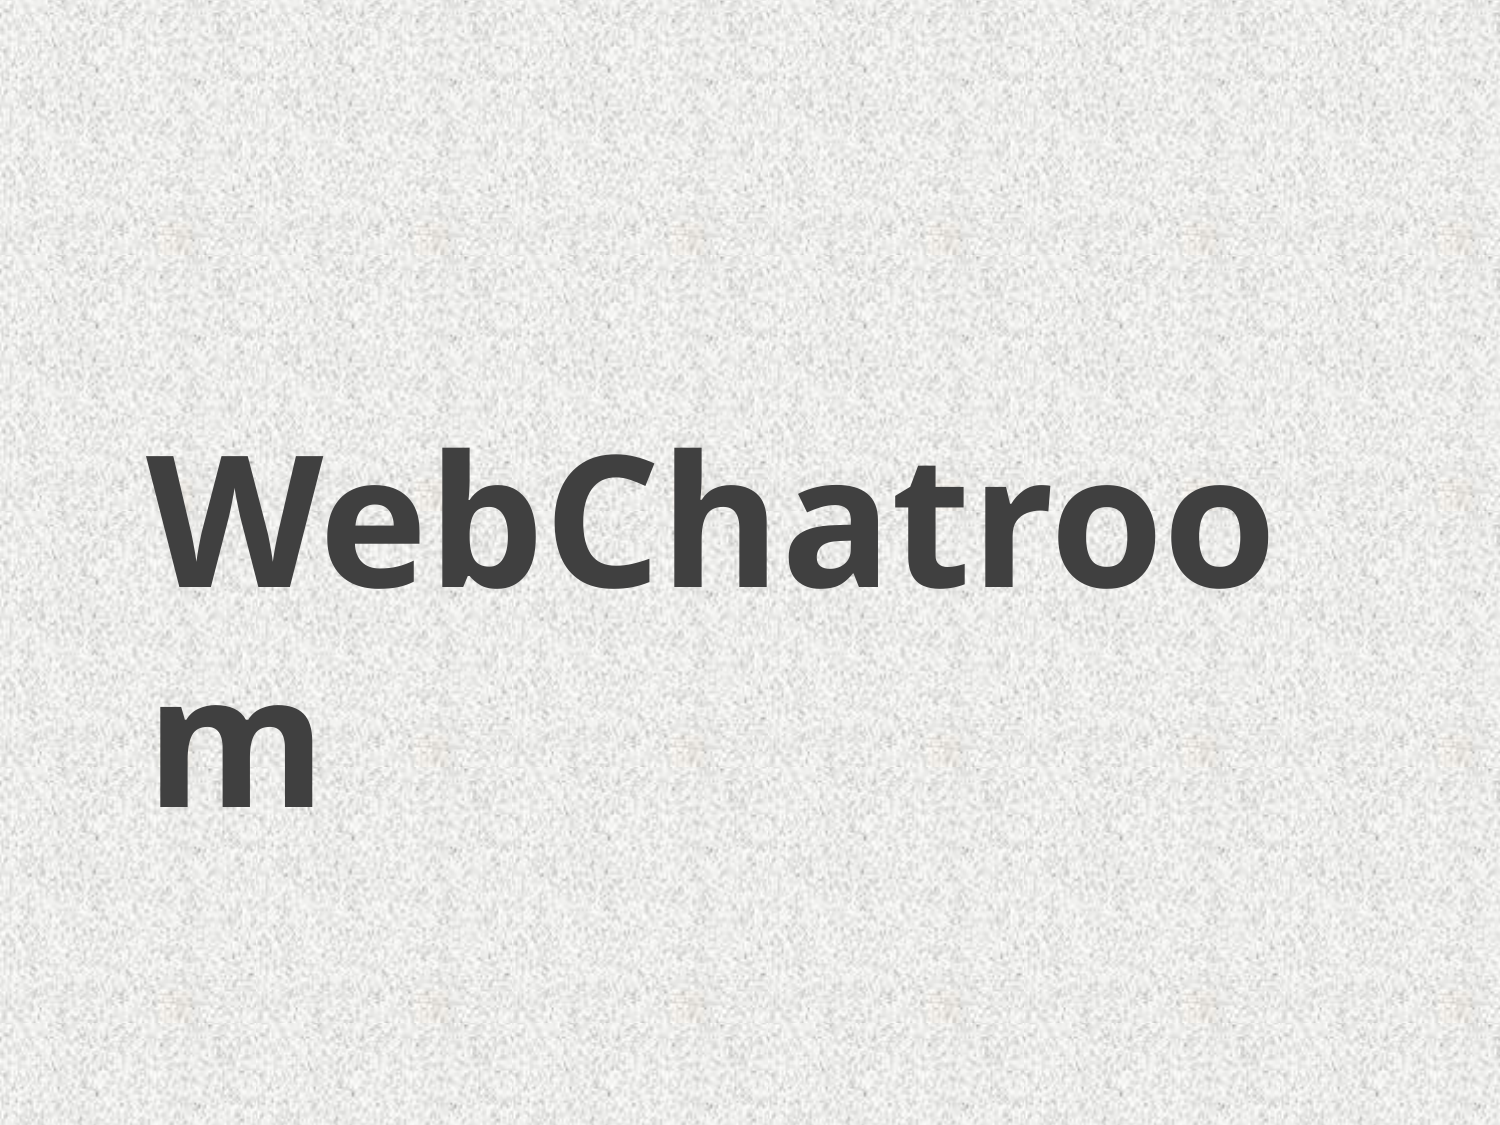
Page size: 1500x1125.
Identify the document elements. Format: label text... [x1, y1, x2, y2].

picture [0, 0, 1500, 1125]
text_box WebChatroom [131, 397, 1396, 852]
